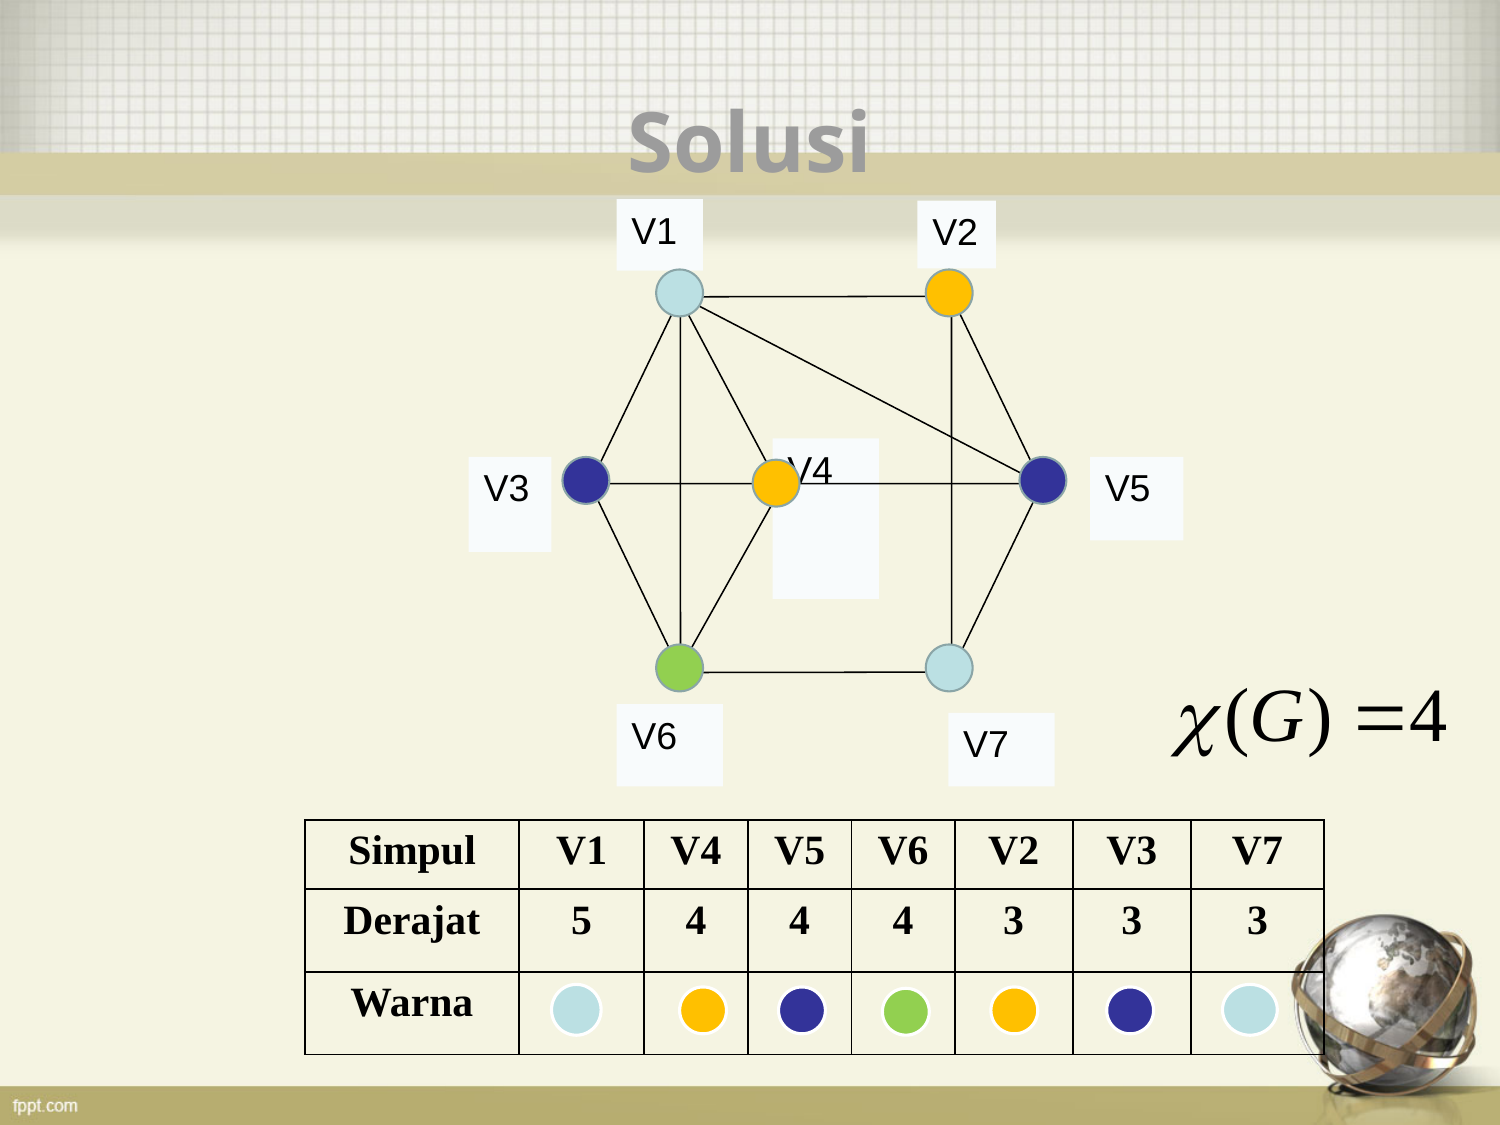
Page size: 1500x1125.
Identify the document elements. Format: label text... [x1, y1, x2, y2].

table_cell [956, 973, 1072, 1054]
table_header V7 [1192, 821, 1323, 888]
table_header V5 [749, 821, 851, 888]
table_header V6 [852, 821, 954, 888]
table_header V4 [645, 821, 747, 888]
table_cell Derajat [306, 890, 518, 971]
table_header V2 [956, 821, 1072, 888]
table_cell 3 [1192, 890, 1323, 971]
text_box [678, 985, 729, 1036]
table_cell [1074, 973, 1190, 1054]
text_box [1105, 985, 1156, 1036]
table_cell 5 [520, 890, 643, 971]
title Solusi [75, 45, 1425, 233]
table_cell 4 [645, 890, 747, 971]
table_cell 3 [956, 890, 1072, 971]
picture [0, 0, 1500, 1125]
table_header Simpul [306, 821, 518, 888]
table_cell [1192, 973, 1323, 1054]
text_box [1160, 671, 1459, 774]
text_box [880, 986, 931, 1037]
table_cell 3 [1074, 890, 1190, 971]
table_cell 4 [749, 890, 851, 971]
text_box [1220, 982, 1279, 1037]
table_cell [520, 973, 643, 1054]
table_header V1 [520, 821, 643, 888]
text_box [989, 985, 1040, 1036]
table_cell Warna [306, 973, 518, 1054]
table_cell [749, 973, 851, 1054]
table_cell [852, 973, 954, 1054]
table_cell 4 [852, 890, 954, 971]
table_cell [645, 973, 747, 1054]
text_box [549, 982, 603, 1037]
table_header V3 [1074, 821, 1190, 888]
text_box [776, 985, 827, 1036]
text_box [468, 199, 1184, 787]
